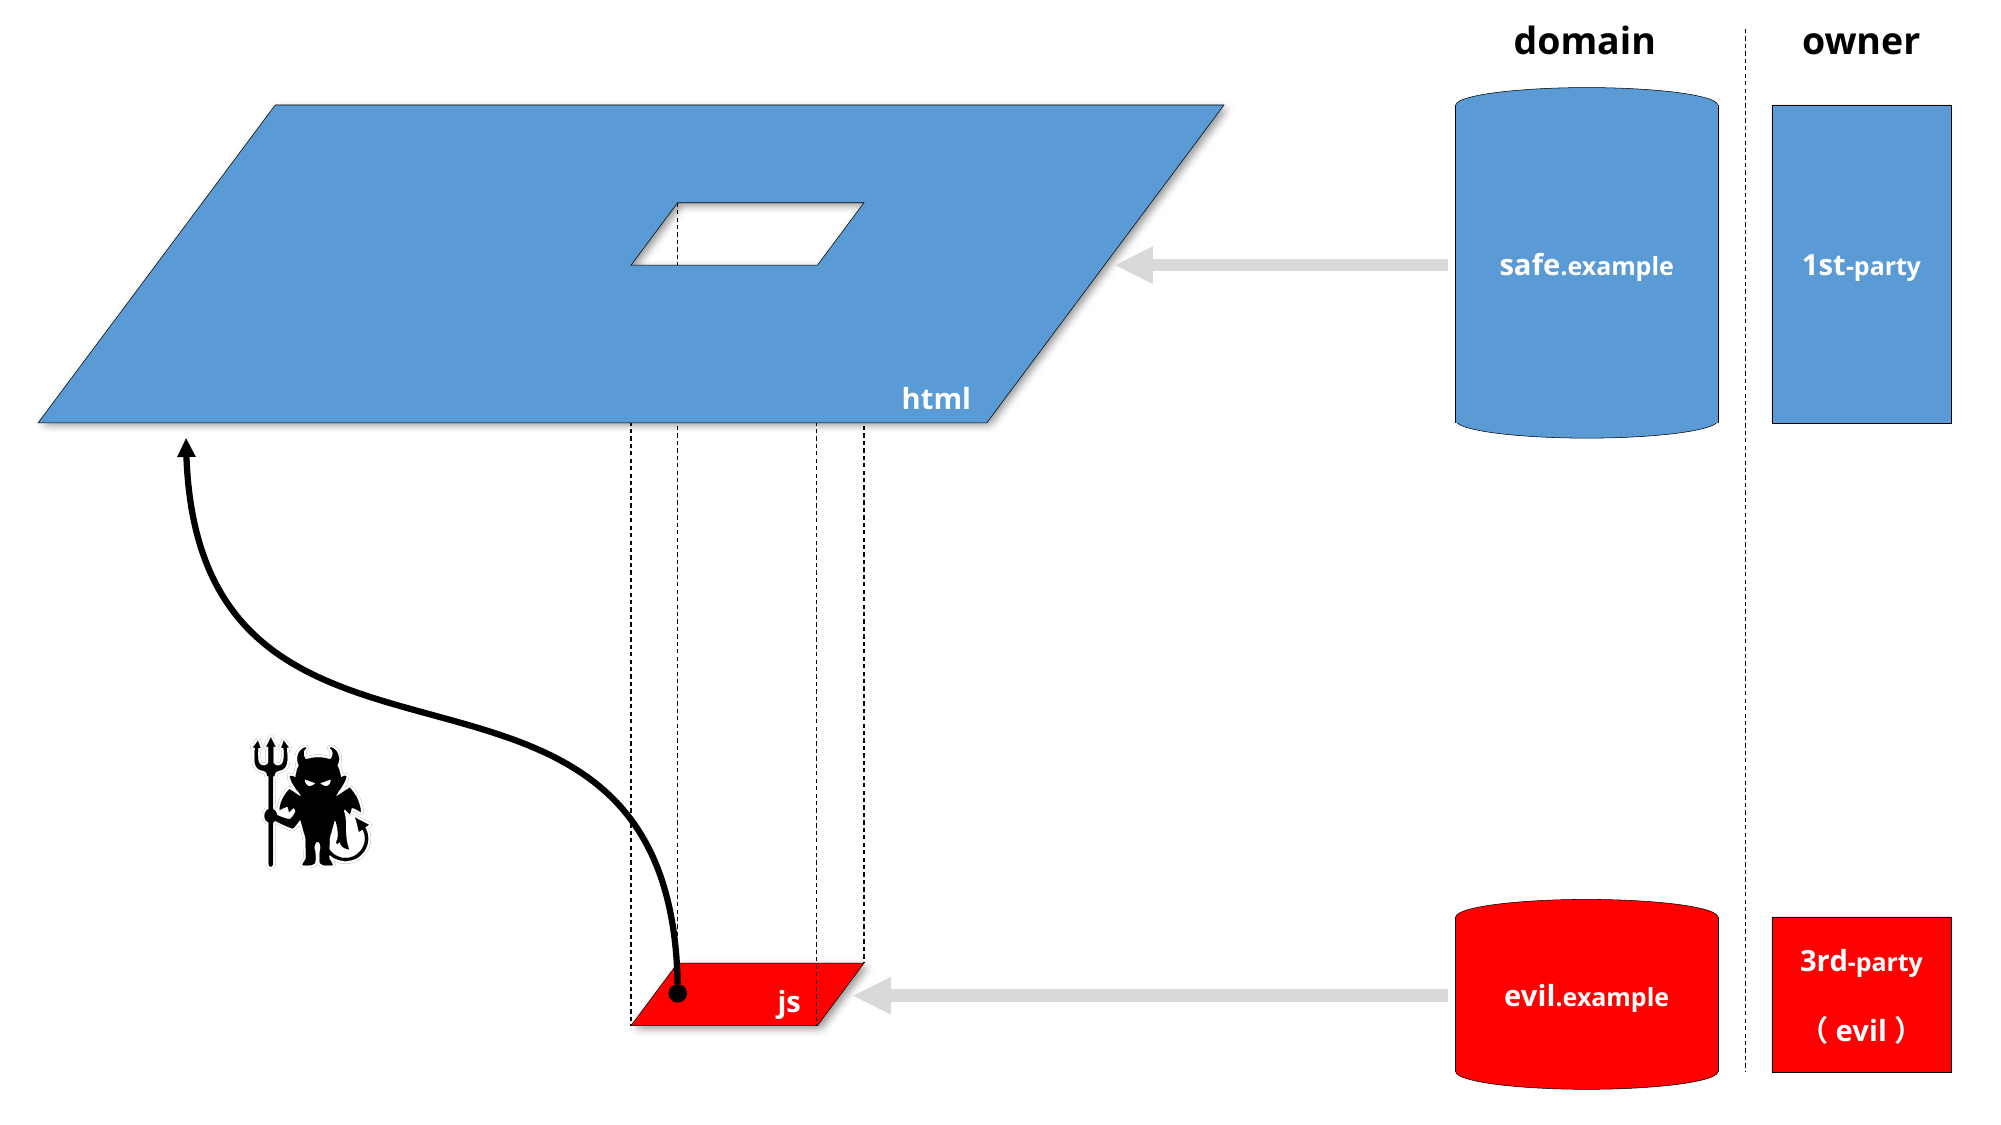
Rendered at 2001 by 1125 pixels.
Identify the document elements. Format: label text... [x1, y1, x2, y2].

text_box [628, 962, 867, 1027]
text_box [186, 438, 678, 994]
picture [249, 733, 373, 871]
text_box domain [1513, 9, 1657, 69]
text_box js [762, 975, 816, 1026]
text_box [36, 103, 1227, 424]
text_box owner [1802, 9, 1921, 69]
text_box html [886, 373, 987, 423]
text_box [1455, 87, 1952, 1090]
